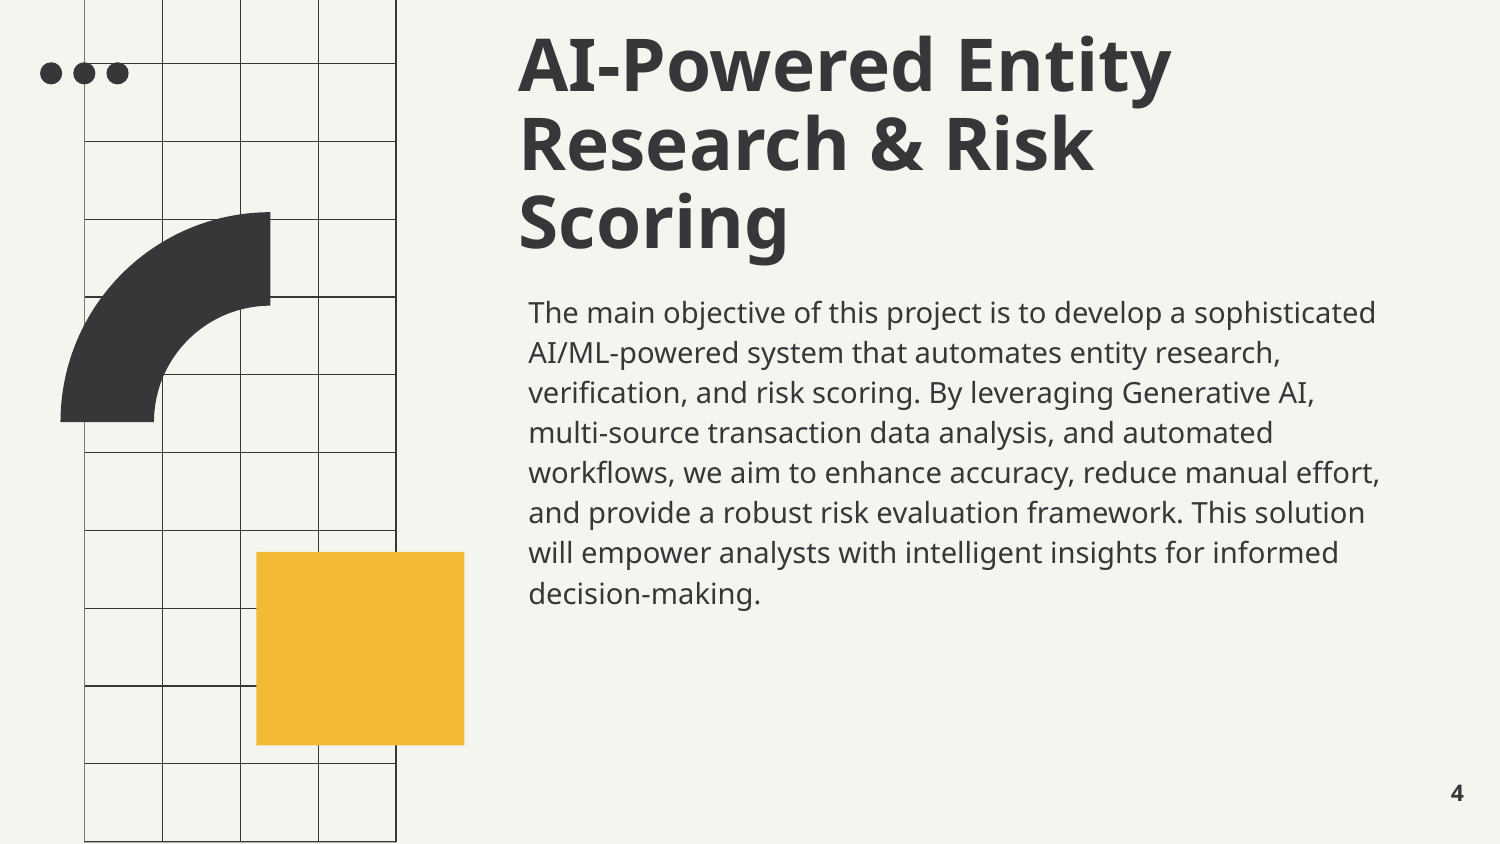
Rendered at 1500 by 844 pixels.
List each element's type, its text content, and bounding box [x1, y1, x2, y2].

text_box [83, 0, 398, 843]
slide_number ‹#› [1374, 779, 1464, 809]
title AI-Powered Entity Research & Risk Scoring [518, 28, 1374, 423]
text_box [60, 338, 78, 423]
subtitle The main objective of this project is to develop a sophisticated AI/ML-powered system that automates entity research, verification, and risk scoring. By leveraging Generative AI, multi-source transaction data analysis, and automated workflows, we aim to enhance accuracy, reduce manual effort, and provide a robust risk evaluation framework. This solution will empower analysts with intelligent insights for informed decision-making. [528, 288, 1384, 625]
text_box [402, 551, 465, 746]
